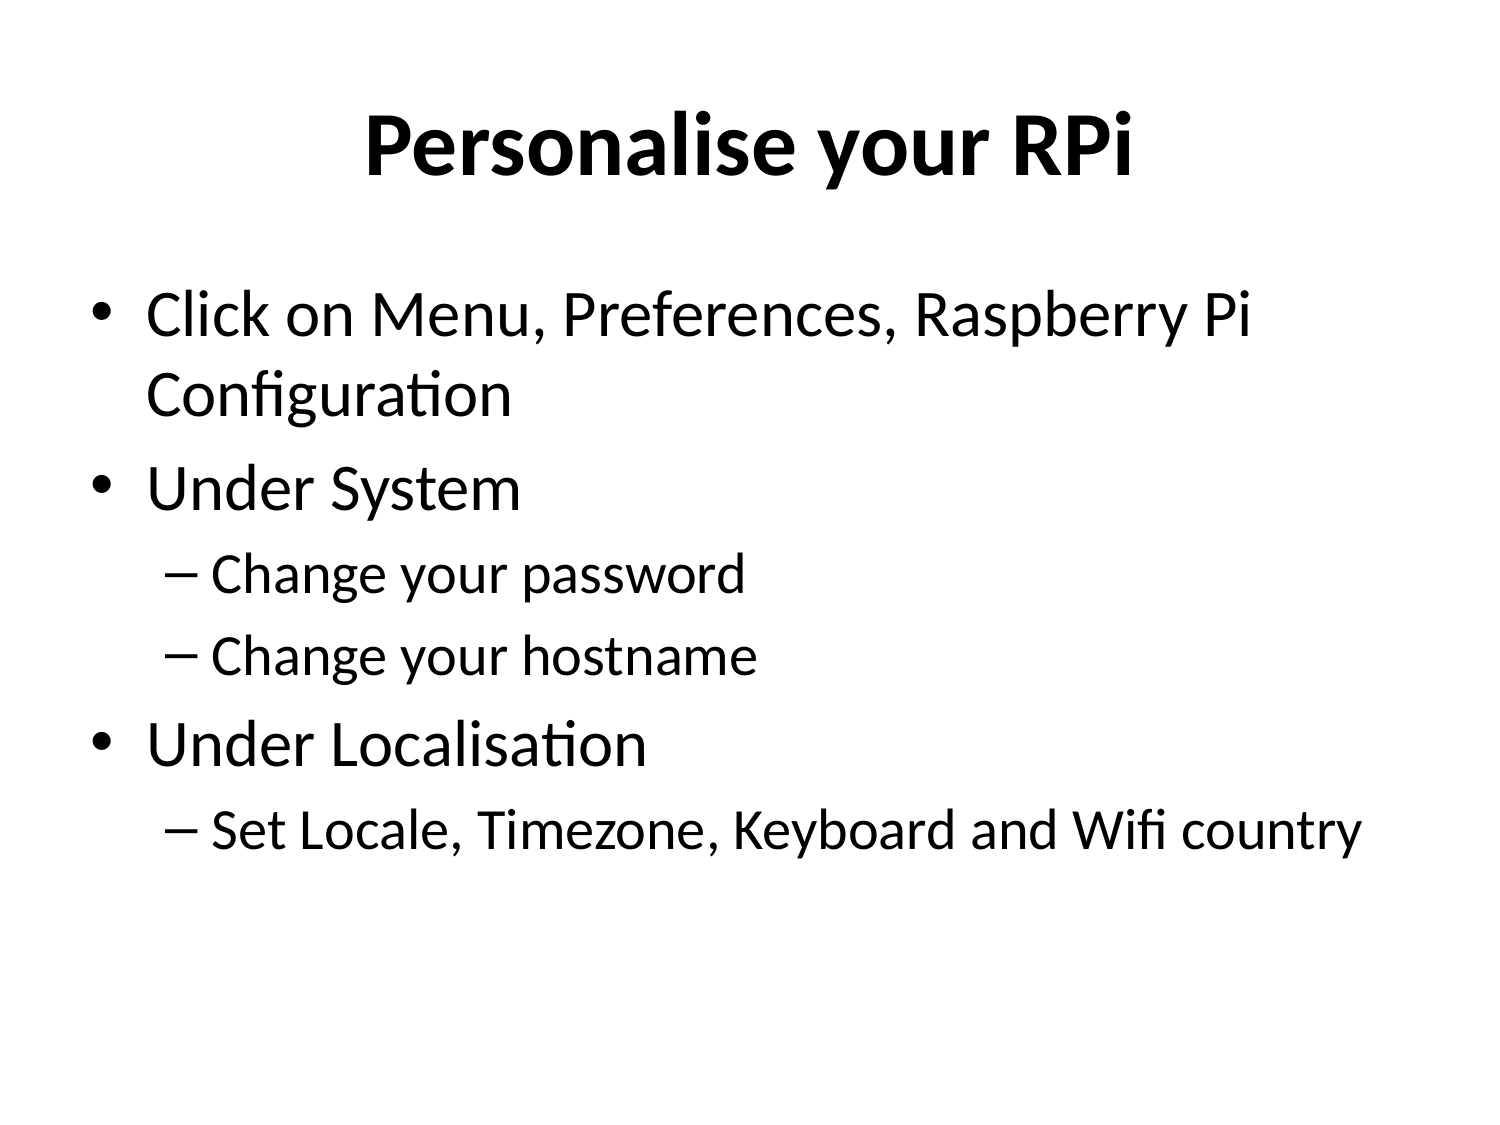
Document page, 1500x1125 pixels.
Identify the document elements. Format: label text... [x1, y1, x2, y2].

title Personalise your RPi [75, 45, 1425, 233]
list Click on Menu, Preferences, Raspberry Pi Configuration Under System Change your password Change your hostname Under Localisation Set Locale, Timezone, Keyboard and Wifi country [75, 262, 1425, 1005]
